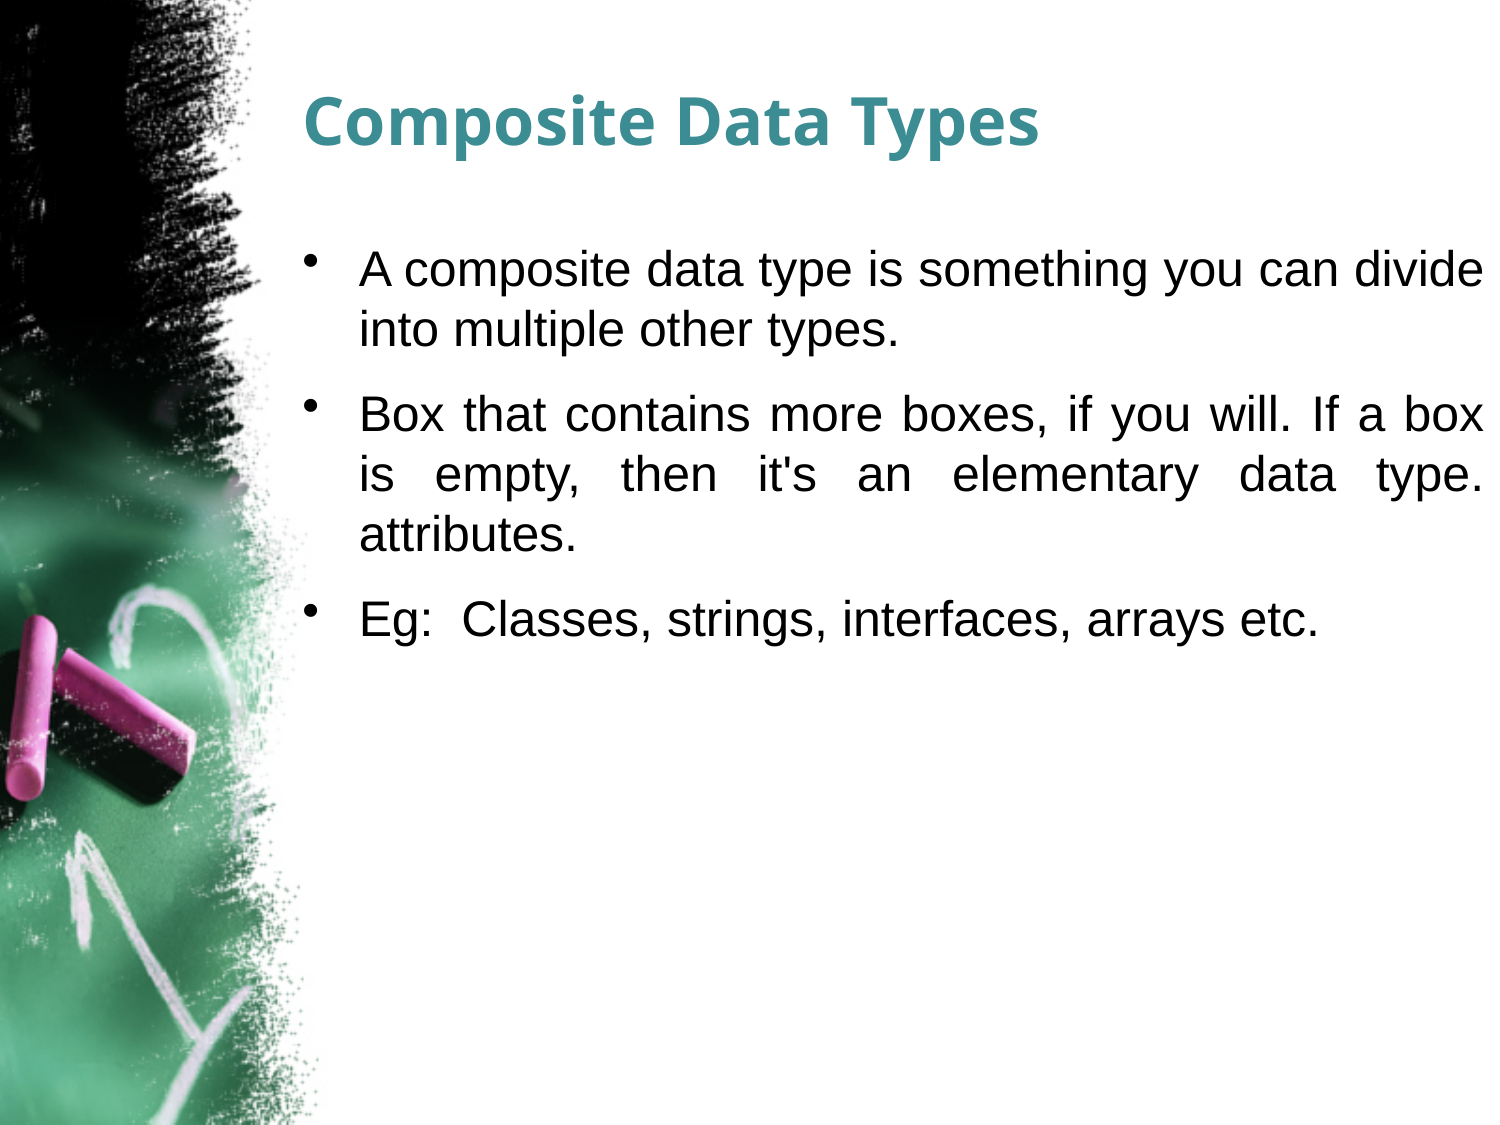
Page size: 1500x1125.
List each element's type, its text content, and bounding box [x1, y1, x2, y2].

list A composite data type is something you can divide into multiple other types. Box that contains more boxes, if you will. If a box is empty, then it's an elementary data type. attributes. Eg: Classes, strings, interfaces, arrays etc. [287, 228, 1500, 1125]
picture [0, 0, 1500, 1125]
title Composite Data Types [287, 50, 1438, 188]
